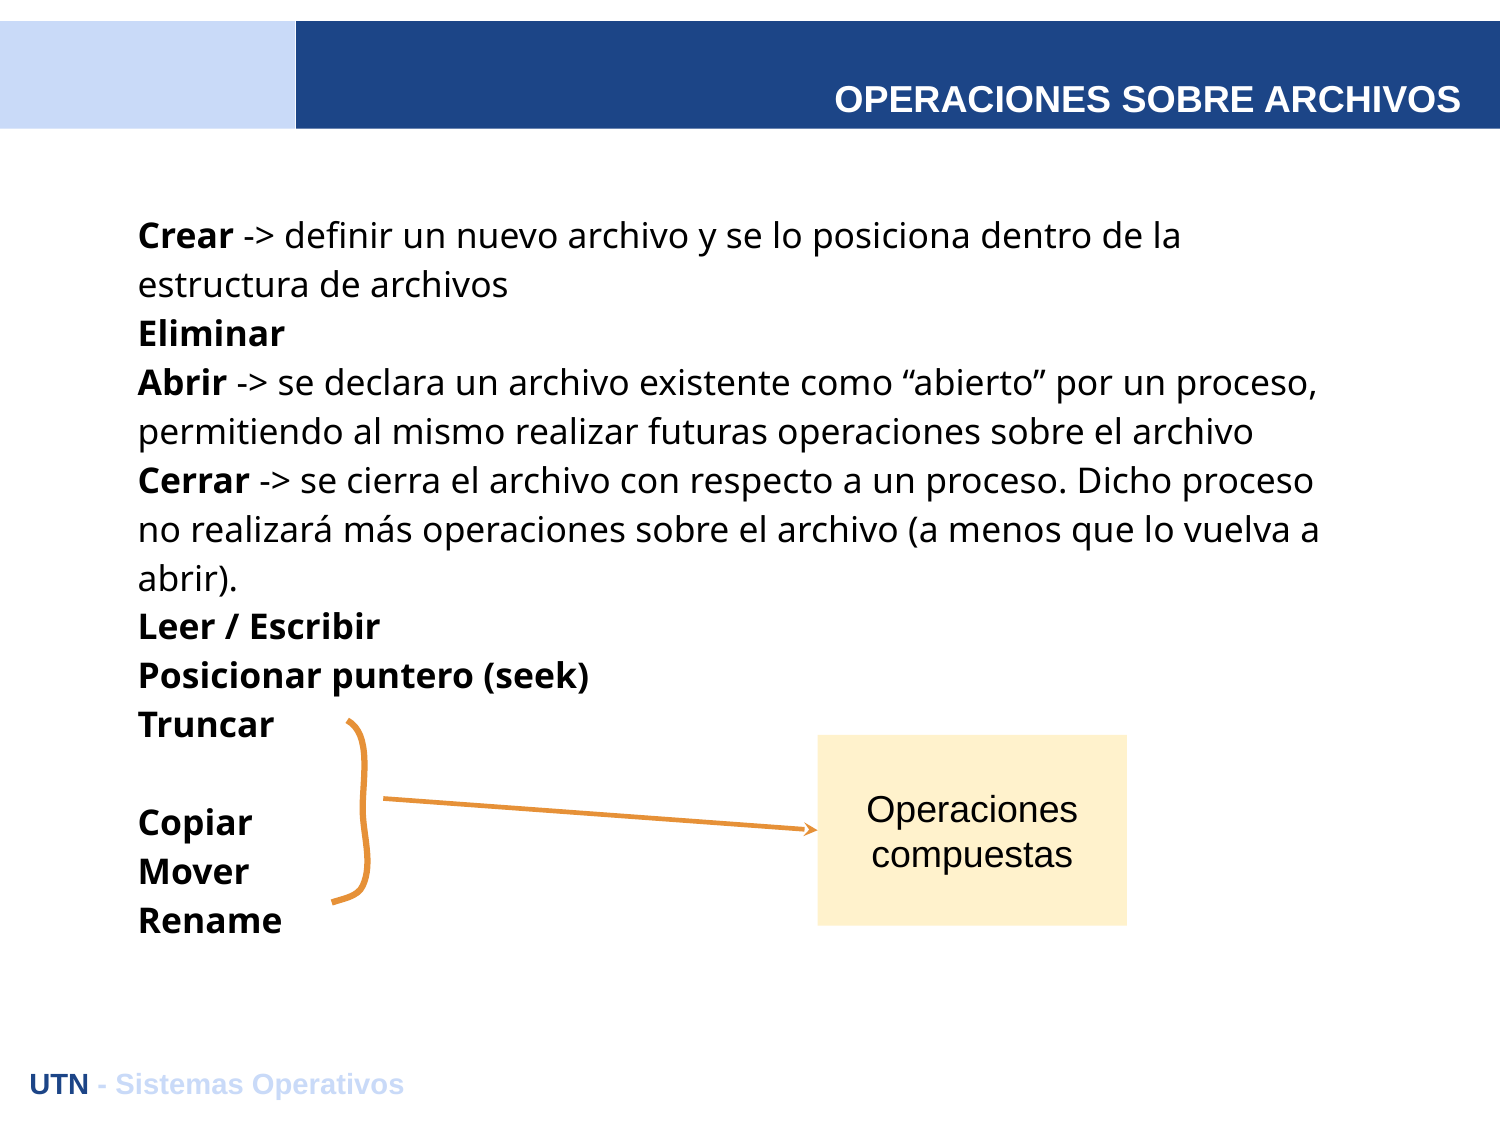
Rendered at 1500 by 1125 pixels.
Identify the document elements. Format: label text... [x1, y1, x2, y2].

title OPERACIONES SOBRE ARCHIVOS [201, 59, 1477, 135]
text_box UTN - Sistemas Operativos [14, 1050, 1486, 1116]
text_box [296, 21, 1500, 129]
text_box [331, 720, 1128, 926]
text_box [0, 21, 296, 129]
text_box Crear -> definir un nuevo archivo y se lo posiciona dentro de la estructura de archivos Eliminar Abrir -> se declara un archivo existente como “abierto” por un proceso, permitiendo al mismo realizar futuras operaciones sobre el archivo Cerrar -> se cierra el archivo con respecto a un proceso. Dicho proceso no realizará más operaciones sobre el archivo (a menos que lo vuelva a abrir). Leer / Escribir Posicionar puntero (seek) Truncar Copiar Mover Rename [122, 192, 1339, 916]
